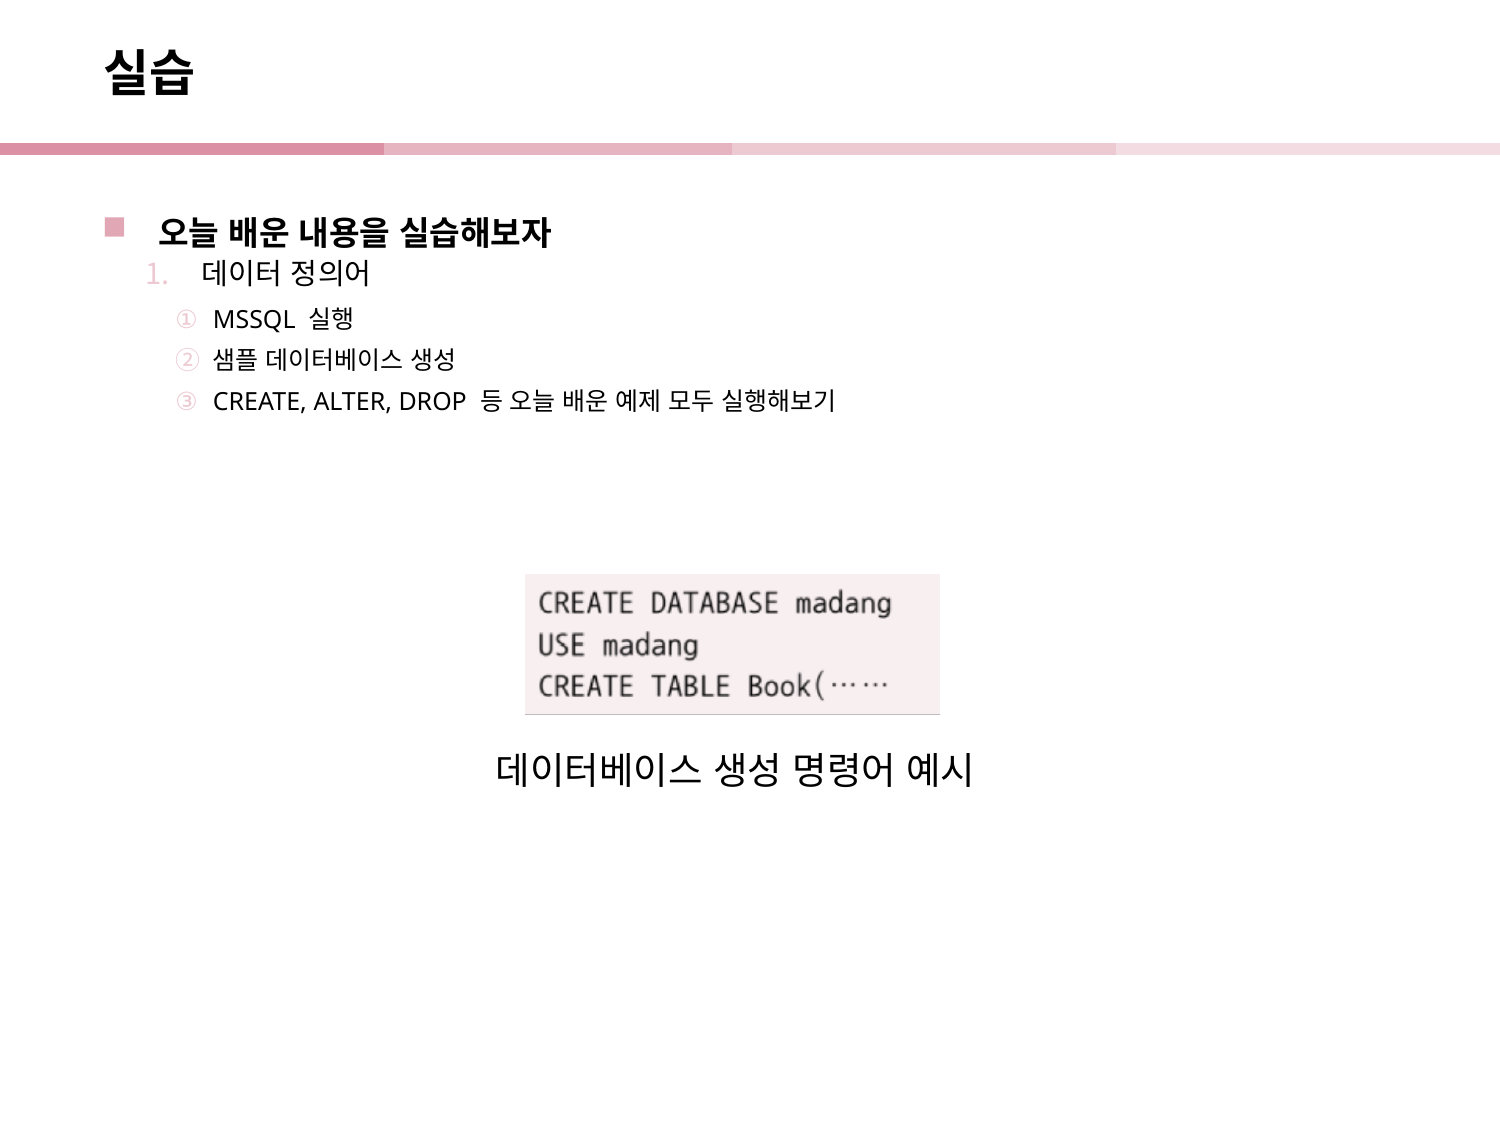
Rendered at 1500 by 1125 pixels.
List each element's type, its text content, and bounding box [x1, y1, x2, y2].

list 오늘 배운 내용을 실습해보자 데이터 정의어 MSSQL 실행 샘플 데이터베이스 생성 CREATE, ALTER, DROP 등 오늘 배운 예제 모두 실행해보기 [86, 184, 1434, 1071]
title 실습 [88, 30, 1329, 121]
picture [525, 574, 940, 715]
text_box 데이터베이스 생성 명령어 예시 [481, 739, 991, 800]
